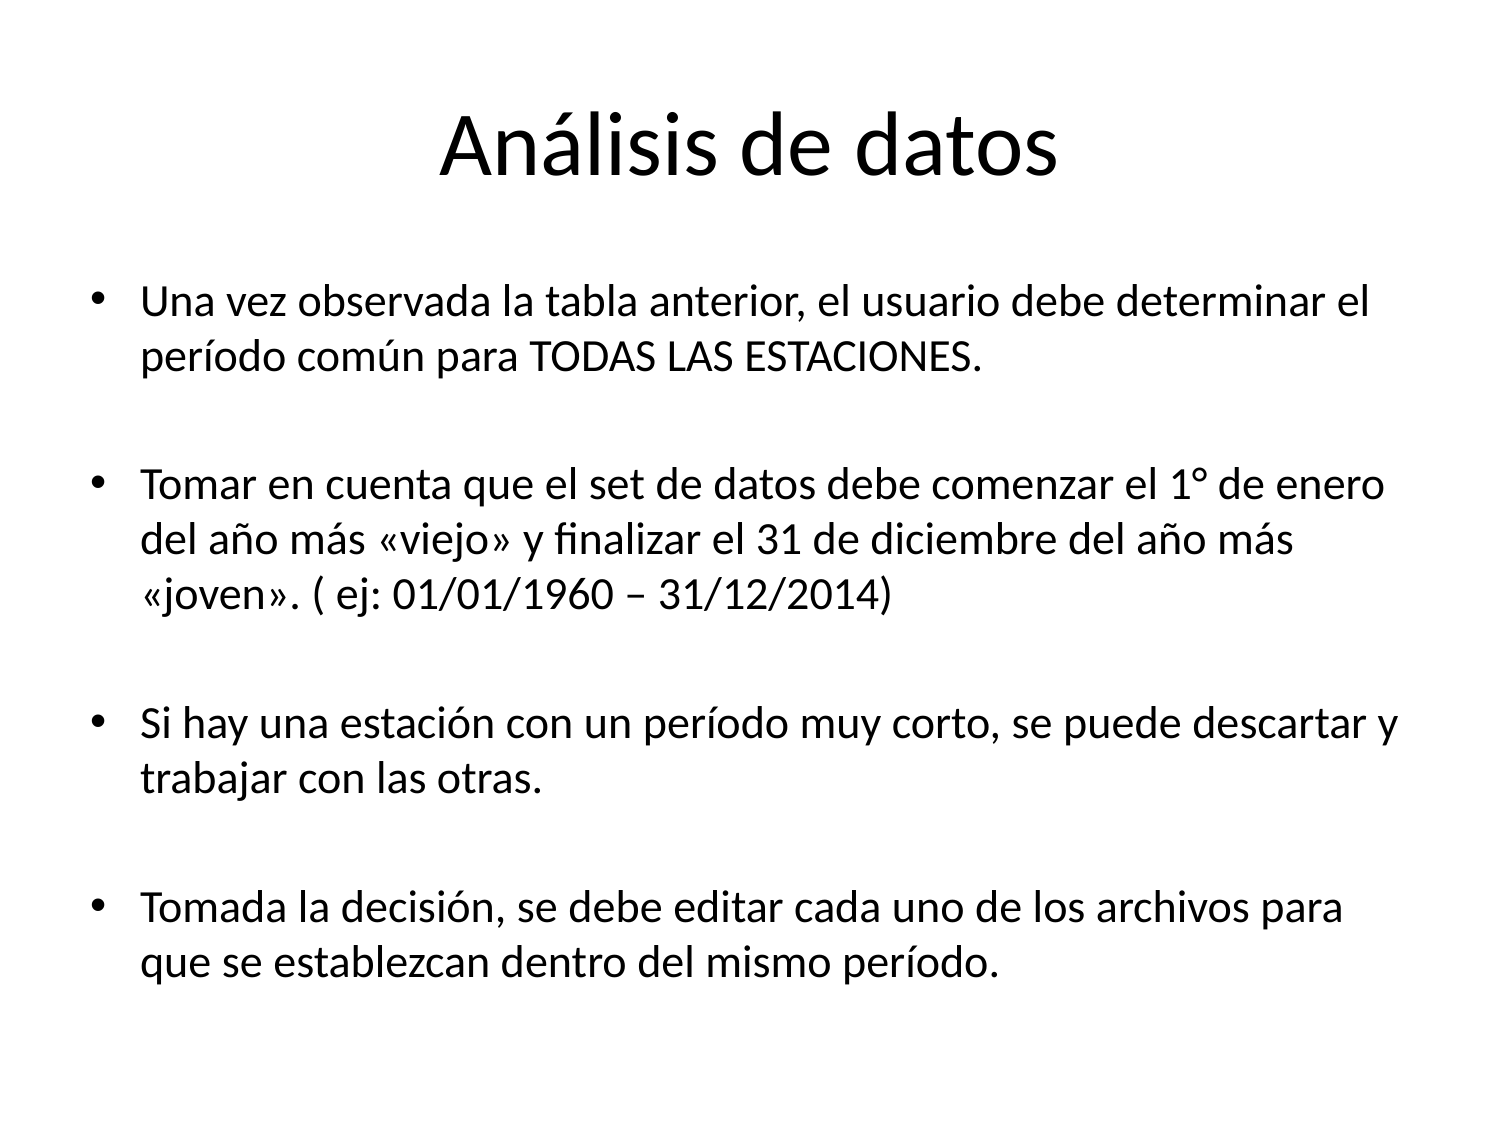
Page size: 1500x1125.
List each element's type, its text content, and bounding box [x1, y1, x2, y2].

list Una vez observada la tabla anterior, el usuario debe determinar el período común para TODAS LAS ESTACIONES. Tomar en cuenta que el set de datos debe comenzar el 1° de enero del año más «viejo» y finalizar el 31 de diciembre del año más «joven». ( ej: 01/01/1960 – 31/12/2014) Si hay una estación con un período muy corto, se puede descartar y trabajar con las otras. Tomada la decisión, se debe editar cada uno de los archivos para que se establezcan dentro del mismo período. [75, 262, 1425, 1005]
title Análisis de datos [75, 45, 1425, 233]
